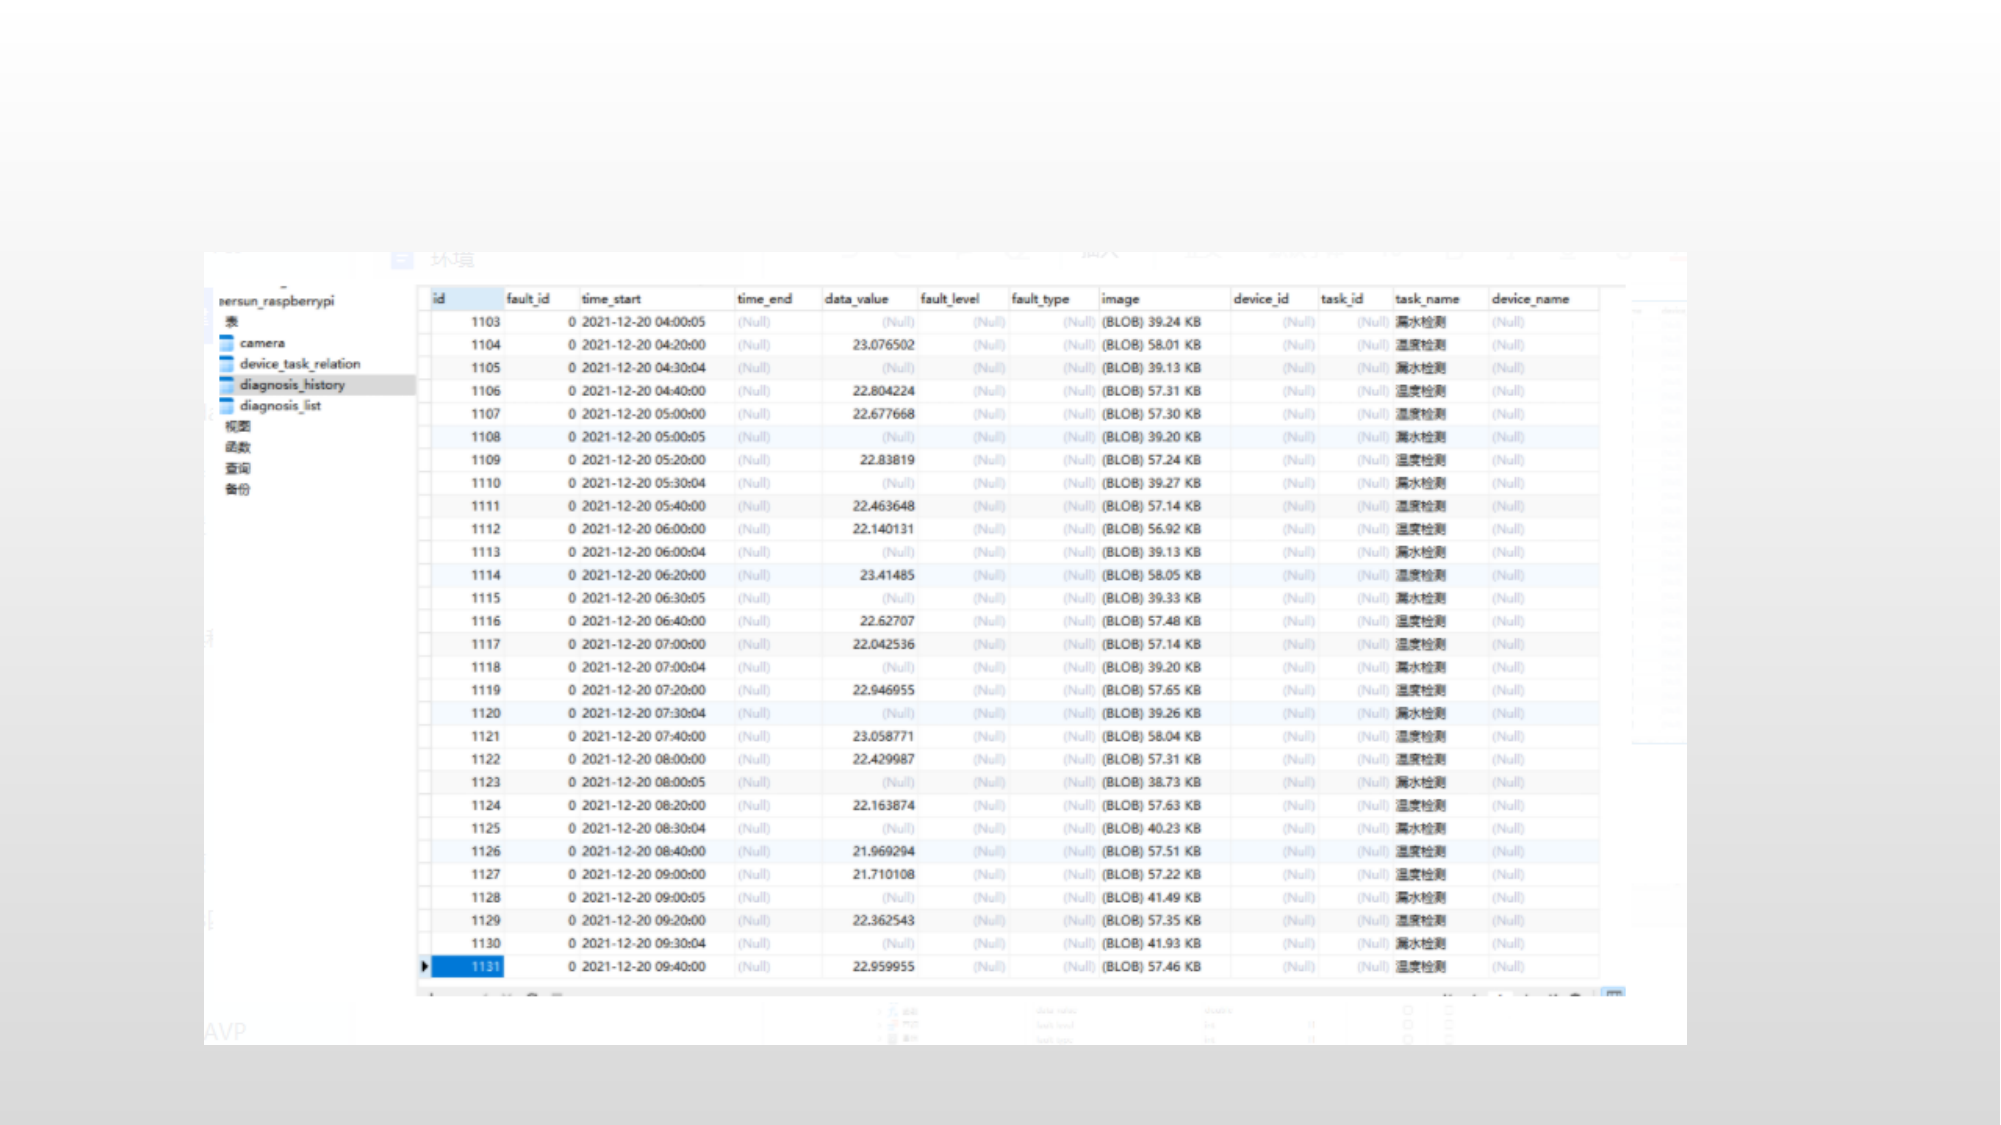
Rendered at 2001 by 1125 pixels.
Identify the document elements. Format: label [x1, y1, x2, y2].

picture [204, 252, 1687, 1045]
